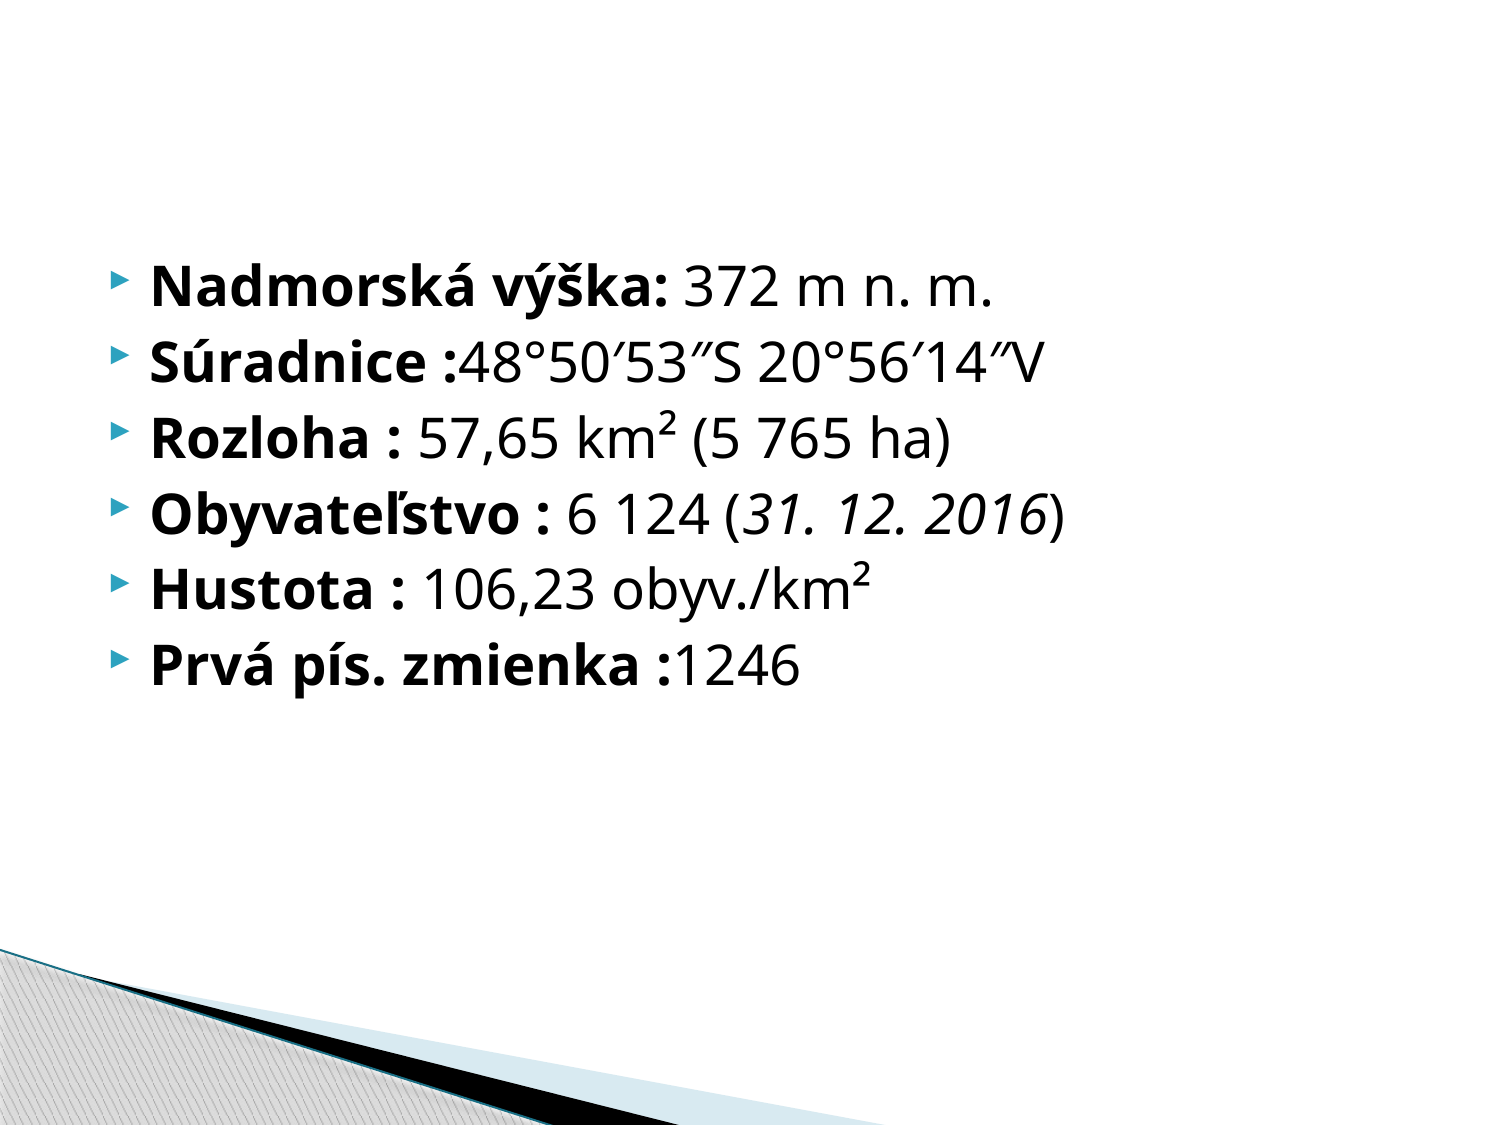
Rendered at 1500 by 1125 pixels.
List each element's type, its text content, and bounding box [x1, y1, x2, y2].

list Nadmorská výška: 372 m n. m. Súradnice :48°50′53″S 20°56′14″V Rozloha : 57,65 km² (5 765 ha) Obyvateľstvo : 6 124 (31. 12. 2016) Hustota : 106,23 obyv./km² Prvá pís. zmienka :1246 [75, 243, 1425, 986]
